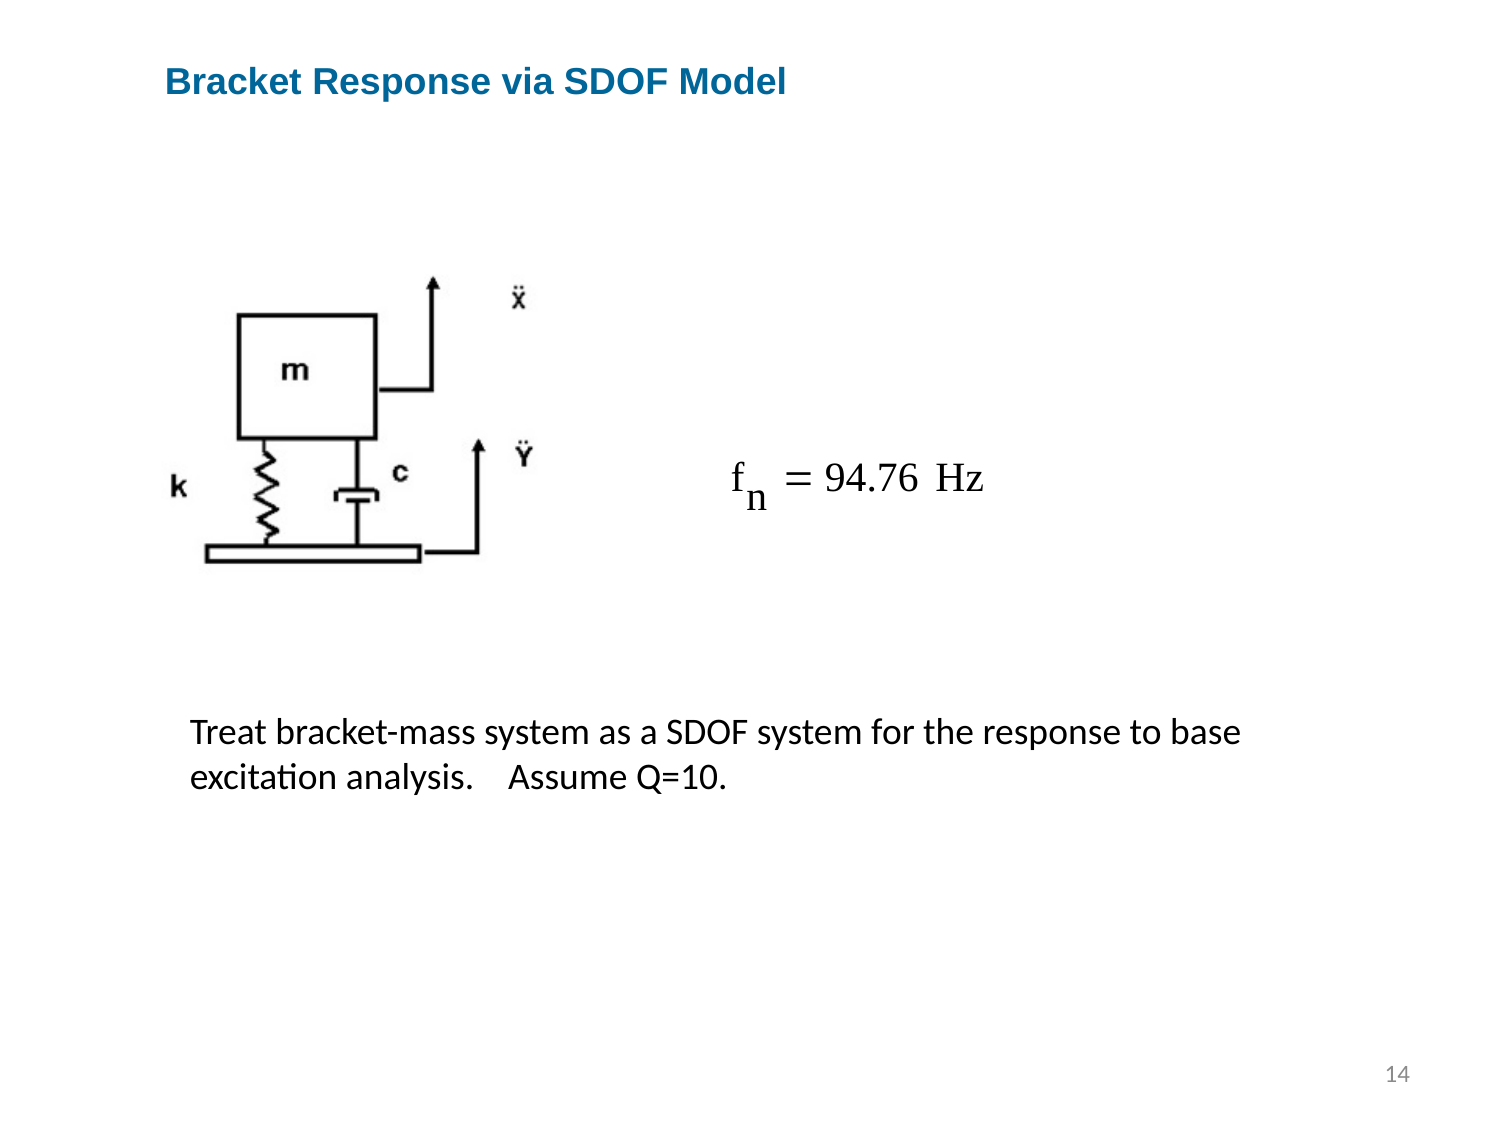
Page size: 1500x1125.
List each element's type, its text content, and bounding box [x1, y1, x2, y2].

text_box Bracket Response via SDOF Model [149, 49, 1263, 110]
text_box Treat bracket-mass system as a SDOF system for the response to base excitation analysis. Assume Q=10. [174, 699, 1350, 805]
picture [137, 274, 615, 634]
slide_number 14 [1074, 1042, 1425, 1103]
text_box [724, 449, 993, 520]
